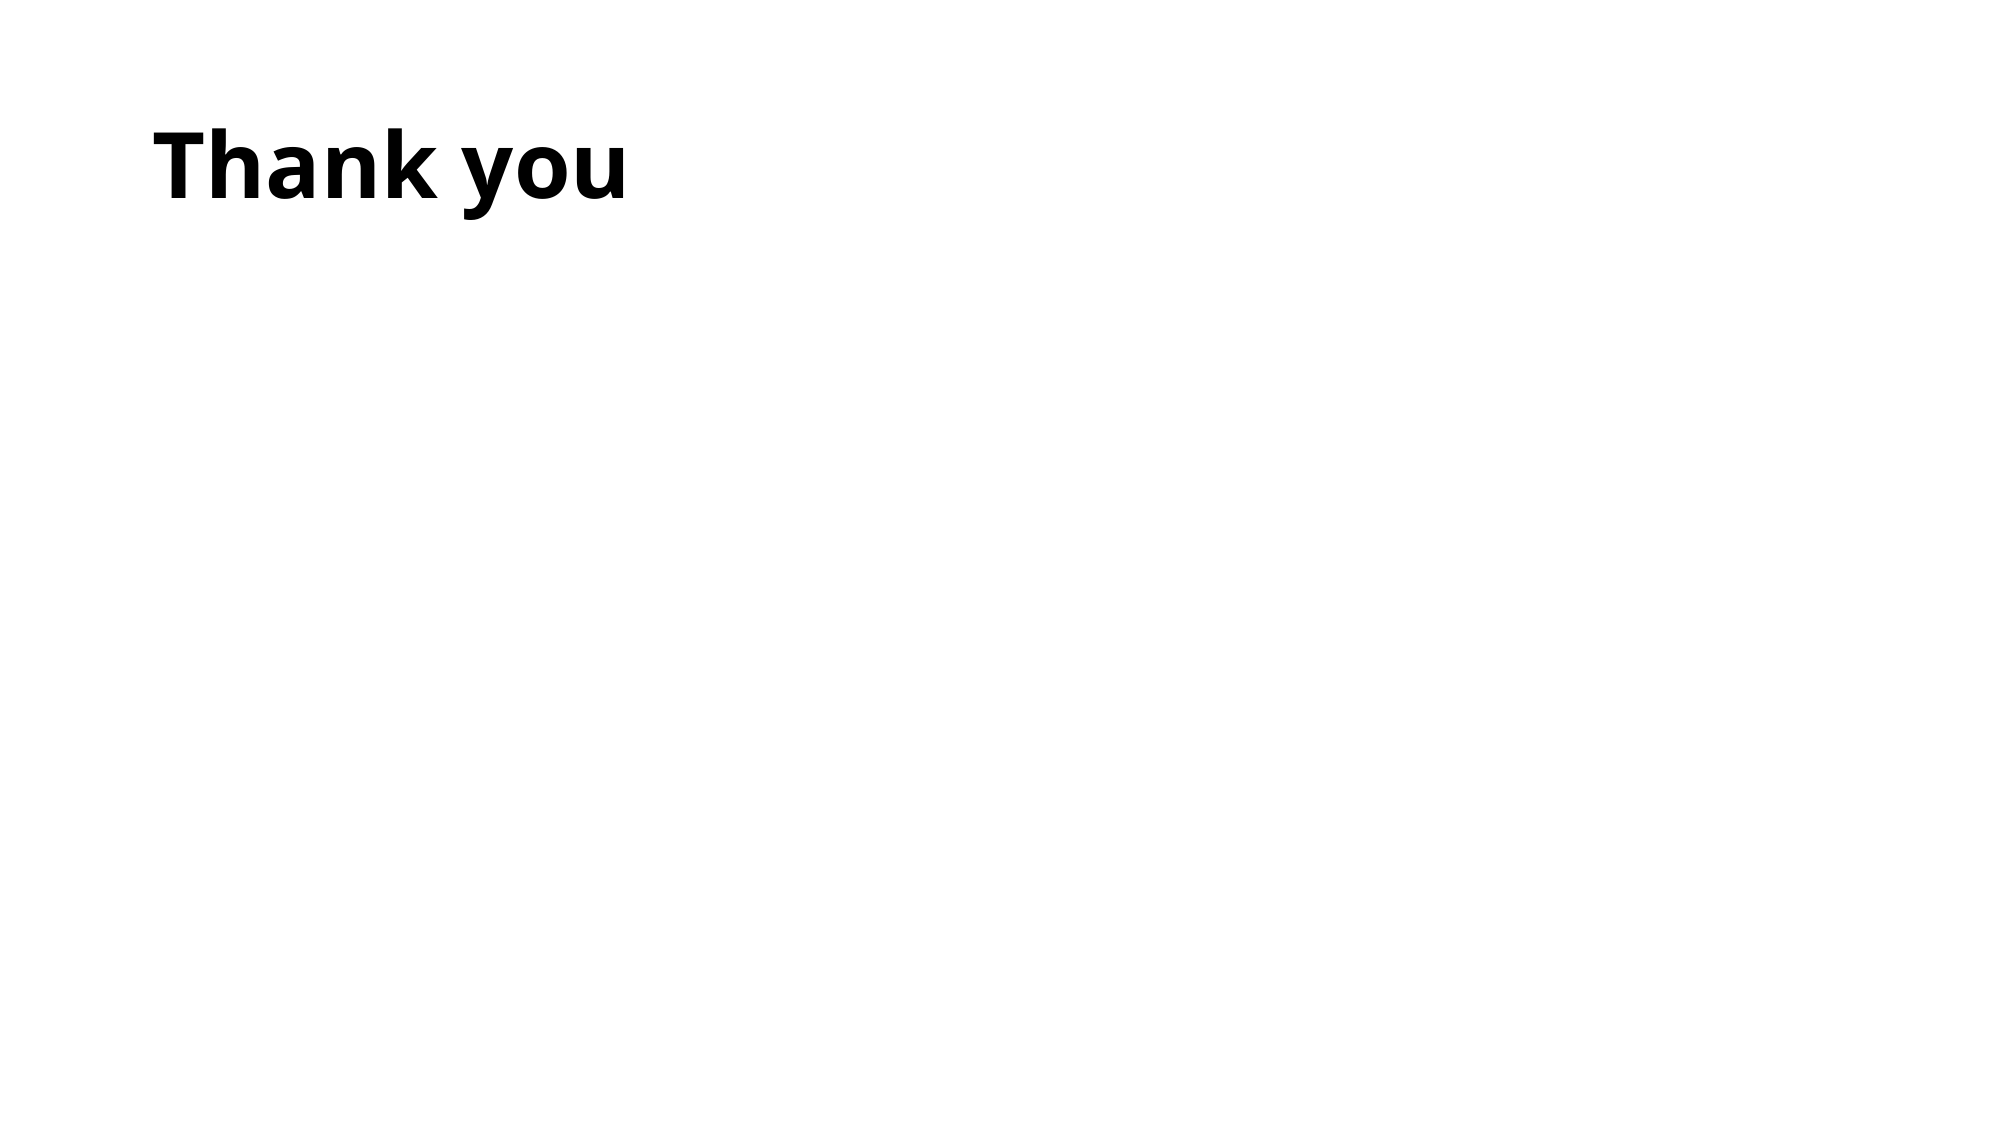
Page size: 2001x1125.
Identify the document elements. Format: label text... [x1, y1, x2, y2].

title Thank you [137, 59, 1863, 278]
